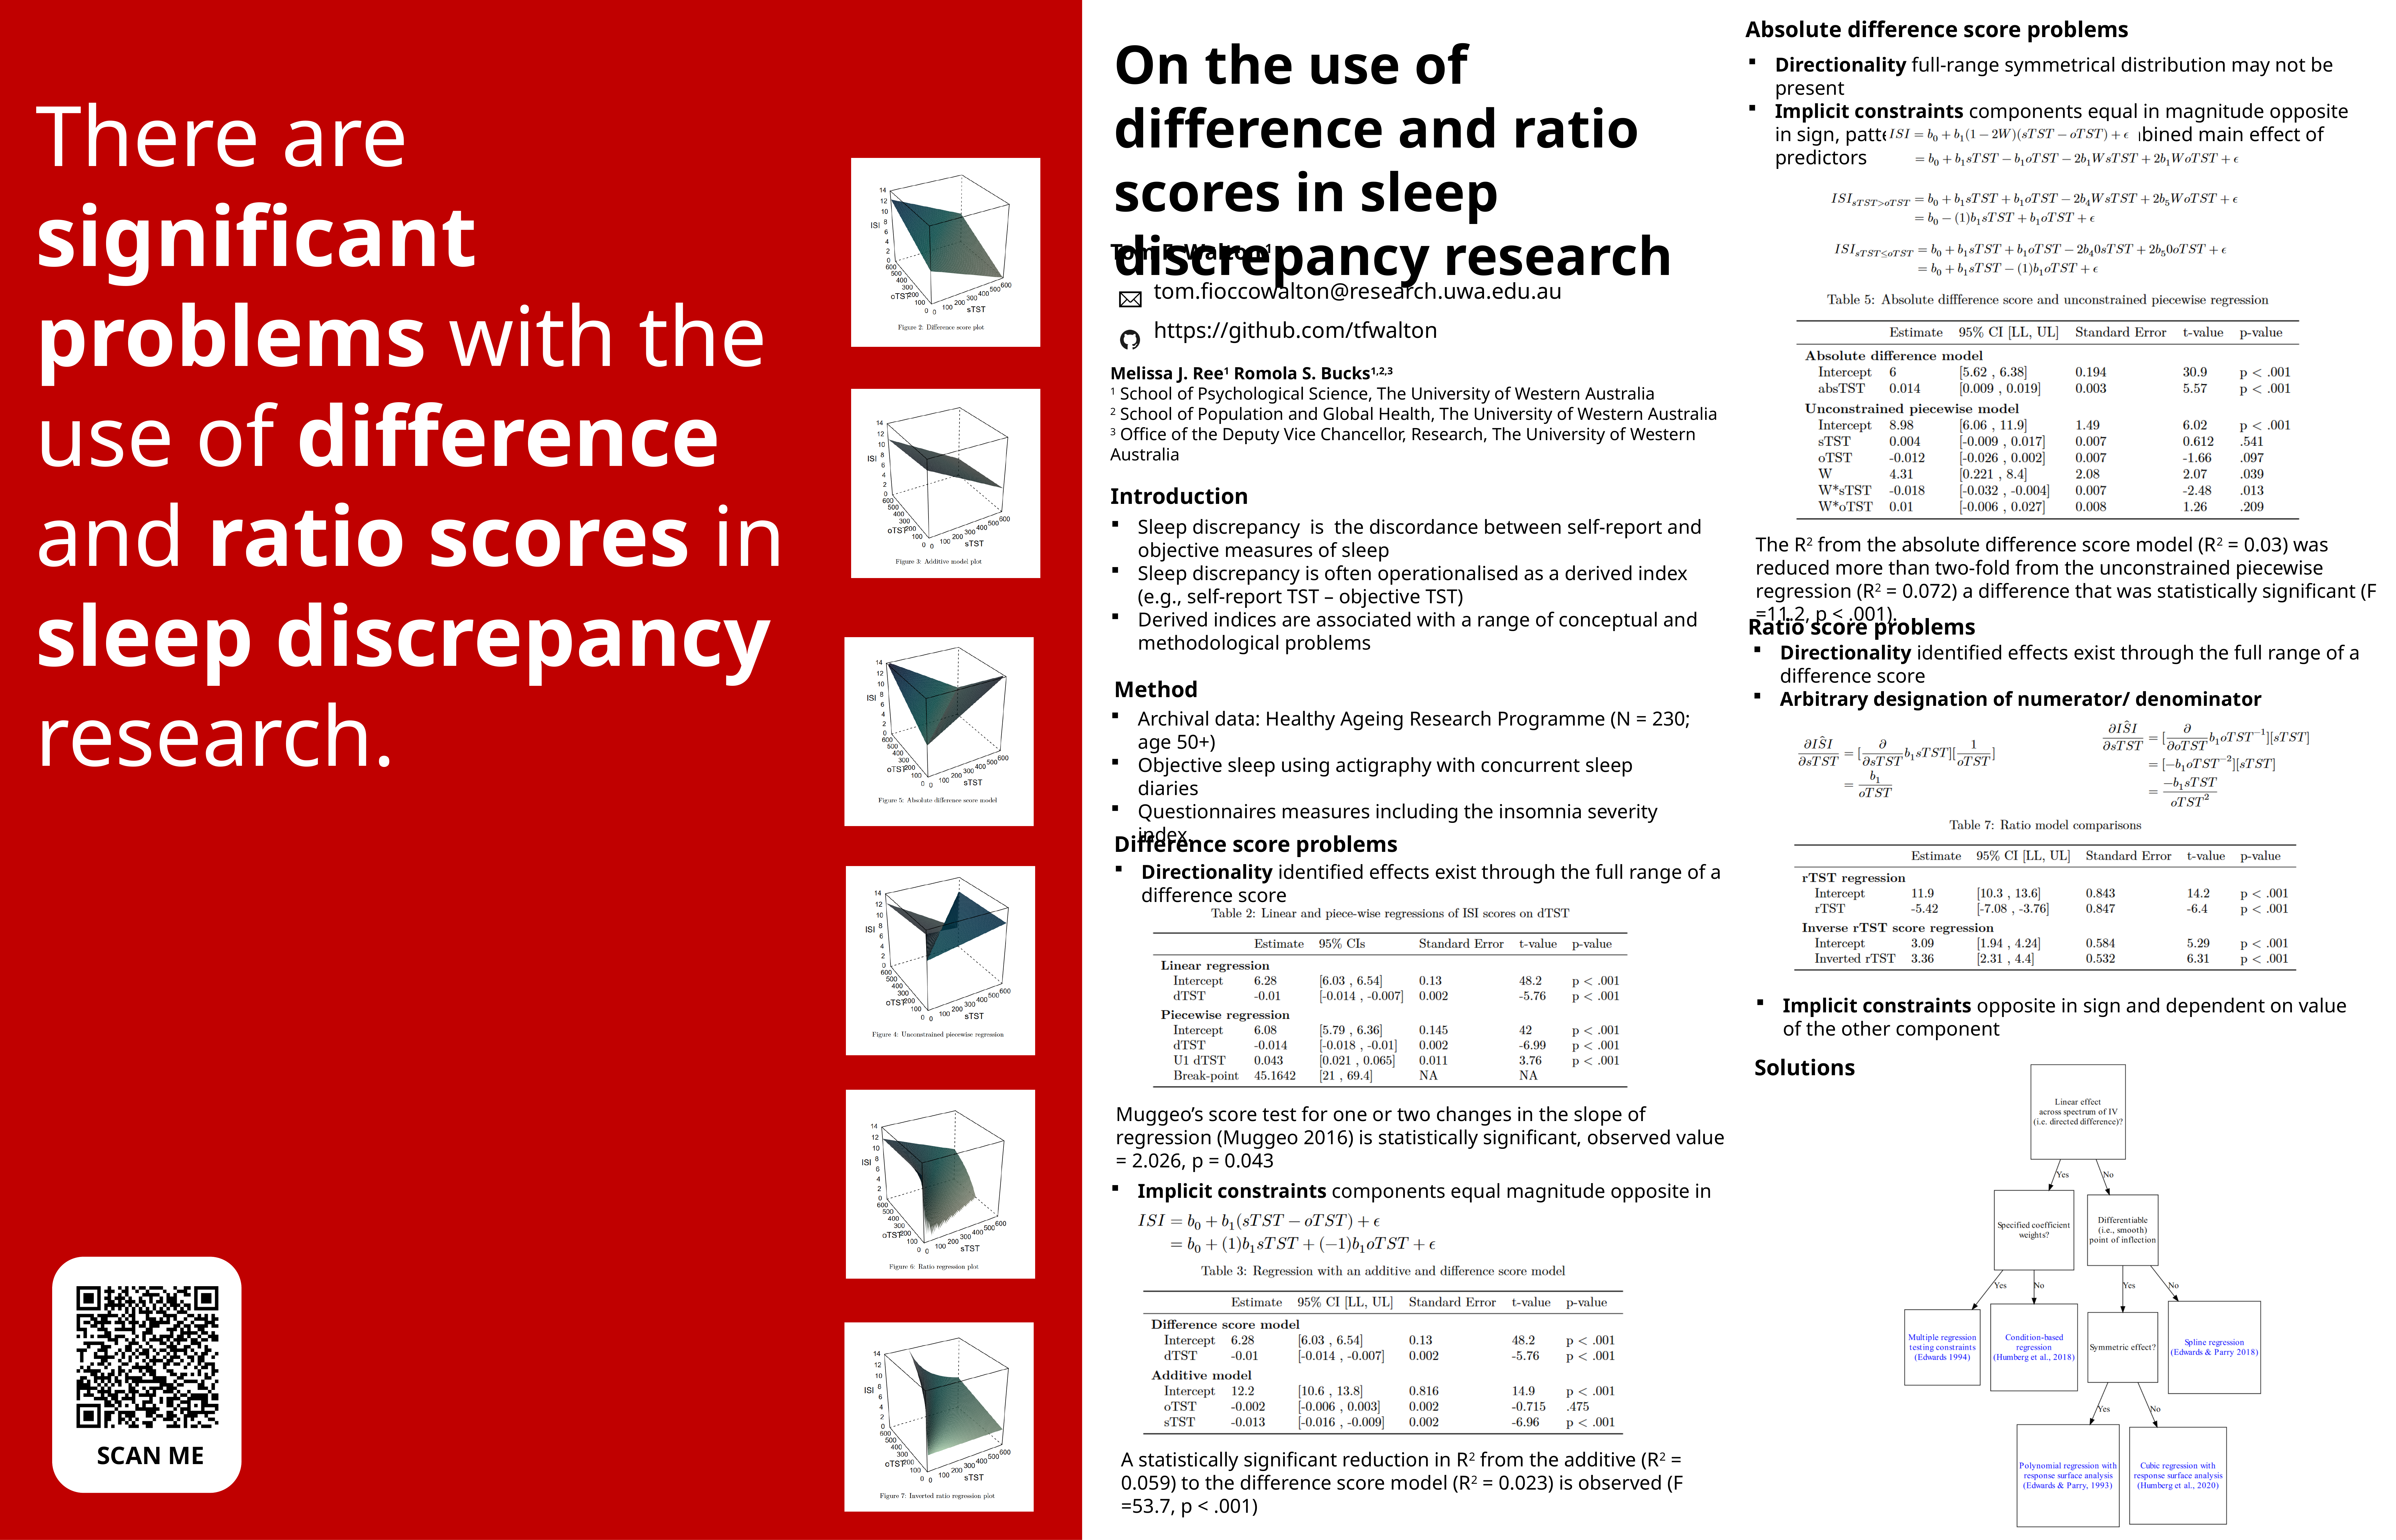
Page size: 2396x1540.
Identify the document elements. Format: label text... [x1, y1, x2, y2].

picture [1783, 288, 2312, 526]
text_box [52, 1256, 242, 1493]
text_box Directionality full-range symmetrical distribution may not be present Implicit constraints components equal in magnitude opposite in sign, pattern reverses at X = Y, no combined main effect of predictors [1743, 50, 2371, 170]
picture [1792, 728, 2001, 803]
text_box [0, 0, 1083, 1540]
text_box Directionality identified effects exist through the full range of a difference score Arbitrary designation of numerator/ denominator [1749, 638, 2383, 712]
text_box The R2 from the absolute difference score model (R2 = 0.03) was reduced more than two-fold from the unconstrained piecewise regression (R2 = 0.072) a difference that was statistically significant (F =11.2, p < .001). [1751, 530, 2383, 627]
text_box Implicit constraints opposite in sign and dependent on value of the other component [1751, 991, 2371, 1042]
text_box Ratio score problems [1743, 611, 2218, 641]
picture [2093, 714, 2324, 812]
picture [1881, 1051, 2291, 1538]
picture [1785, 814, 2310, 974]
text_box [1106, 28, 1742, 1497]
text_box There are significant problems with the use of difference and ratio scores in sleep discrepancy research. [31, 81, 808, 785]
picture [1825, 180, 2247, 230]
picture [1825, 238, 2241, 278]
picture [1886, 121, 2252, 172]
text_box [845, 158, 1040, 1511]
text_box Absolute difference score problems [1741, 13, 2216, 44]
text_box Solutions [1750, 1051, 1881, 1082]
